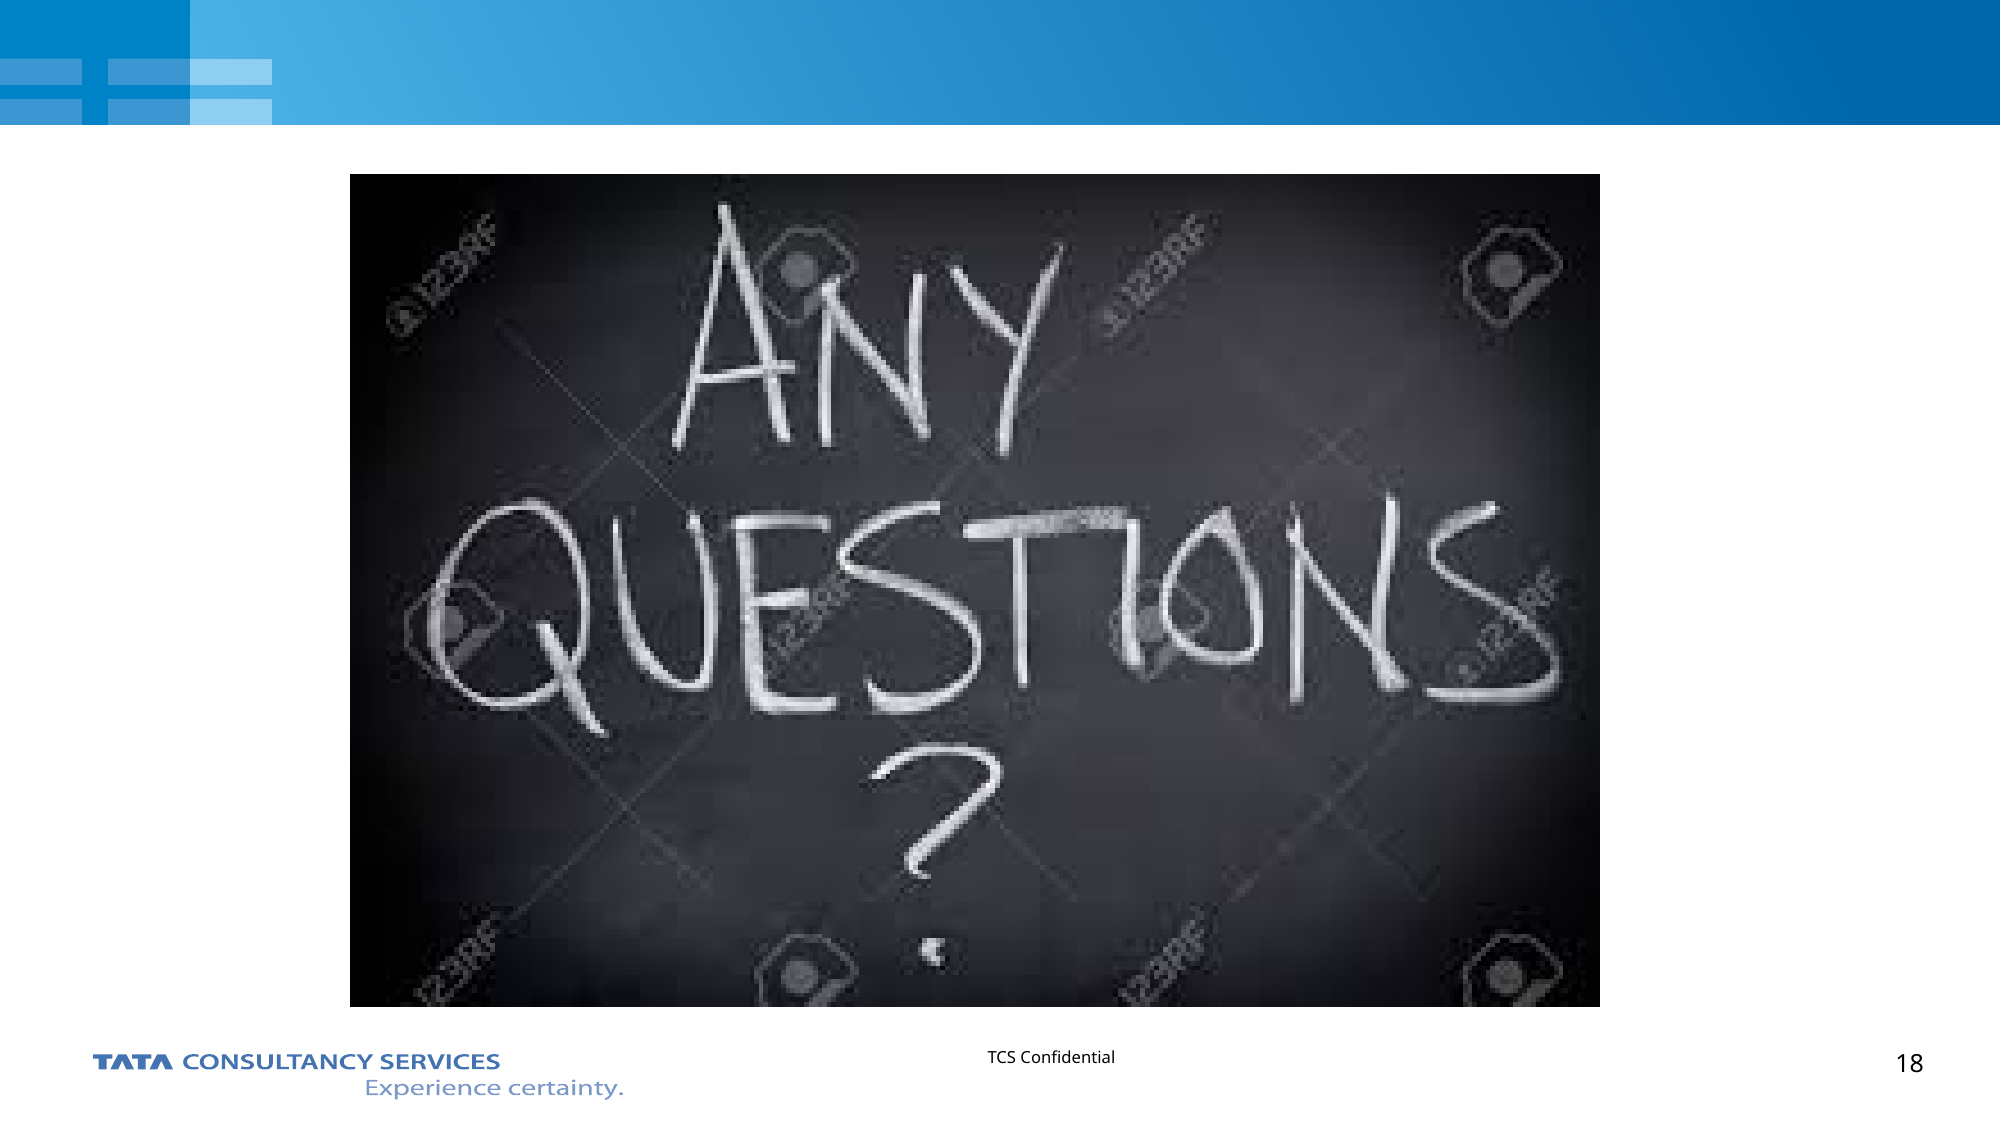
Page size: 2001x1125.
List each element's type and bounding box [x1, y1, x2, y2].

picture [349, 174, 1601, 1007]
